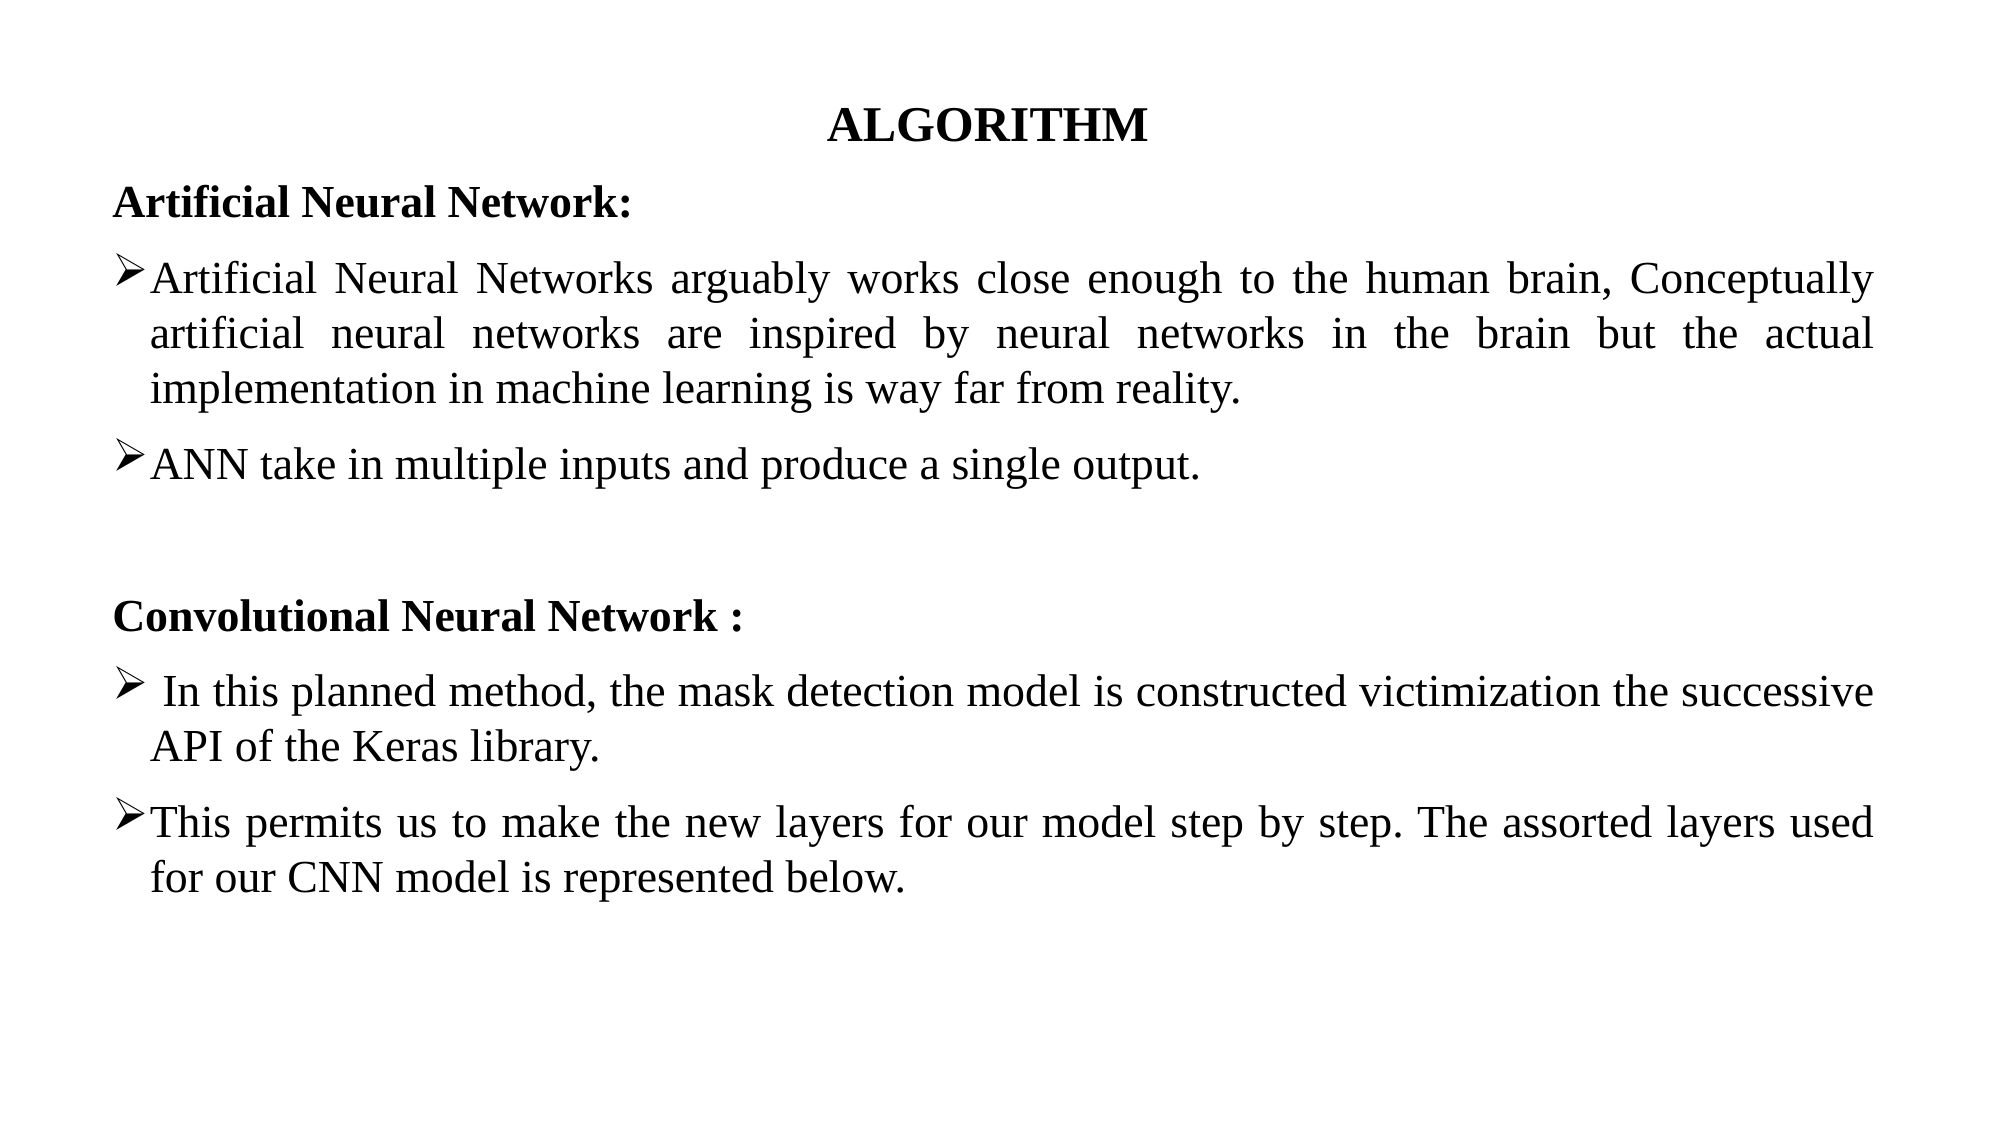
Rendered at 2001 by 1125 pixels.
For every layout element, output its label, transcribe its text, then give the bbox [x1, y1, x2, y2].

list ALGORITHM Artificial Neural Network: Artificial Neural Networks arguably works close enough to the human brain, Conceptually artificial neural networks are inspired by neural networks in the brain but the actual implementation in machine learning is way far from reality. ANN take in multiple inputs and produce a single output. Convolutional Neural Network : In this planned method, the mask detection model is constructed victimization the successive API of the Keras library. This permits us to make the new layers for our model step by step. The assorted layers used for our CNN model is represented below. [97, 83, 1891, 1044]
